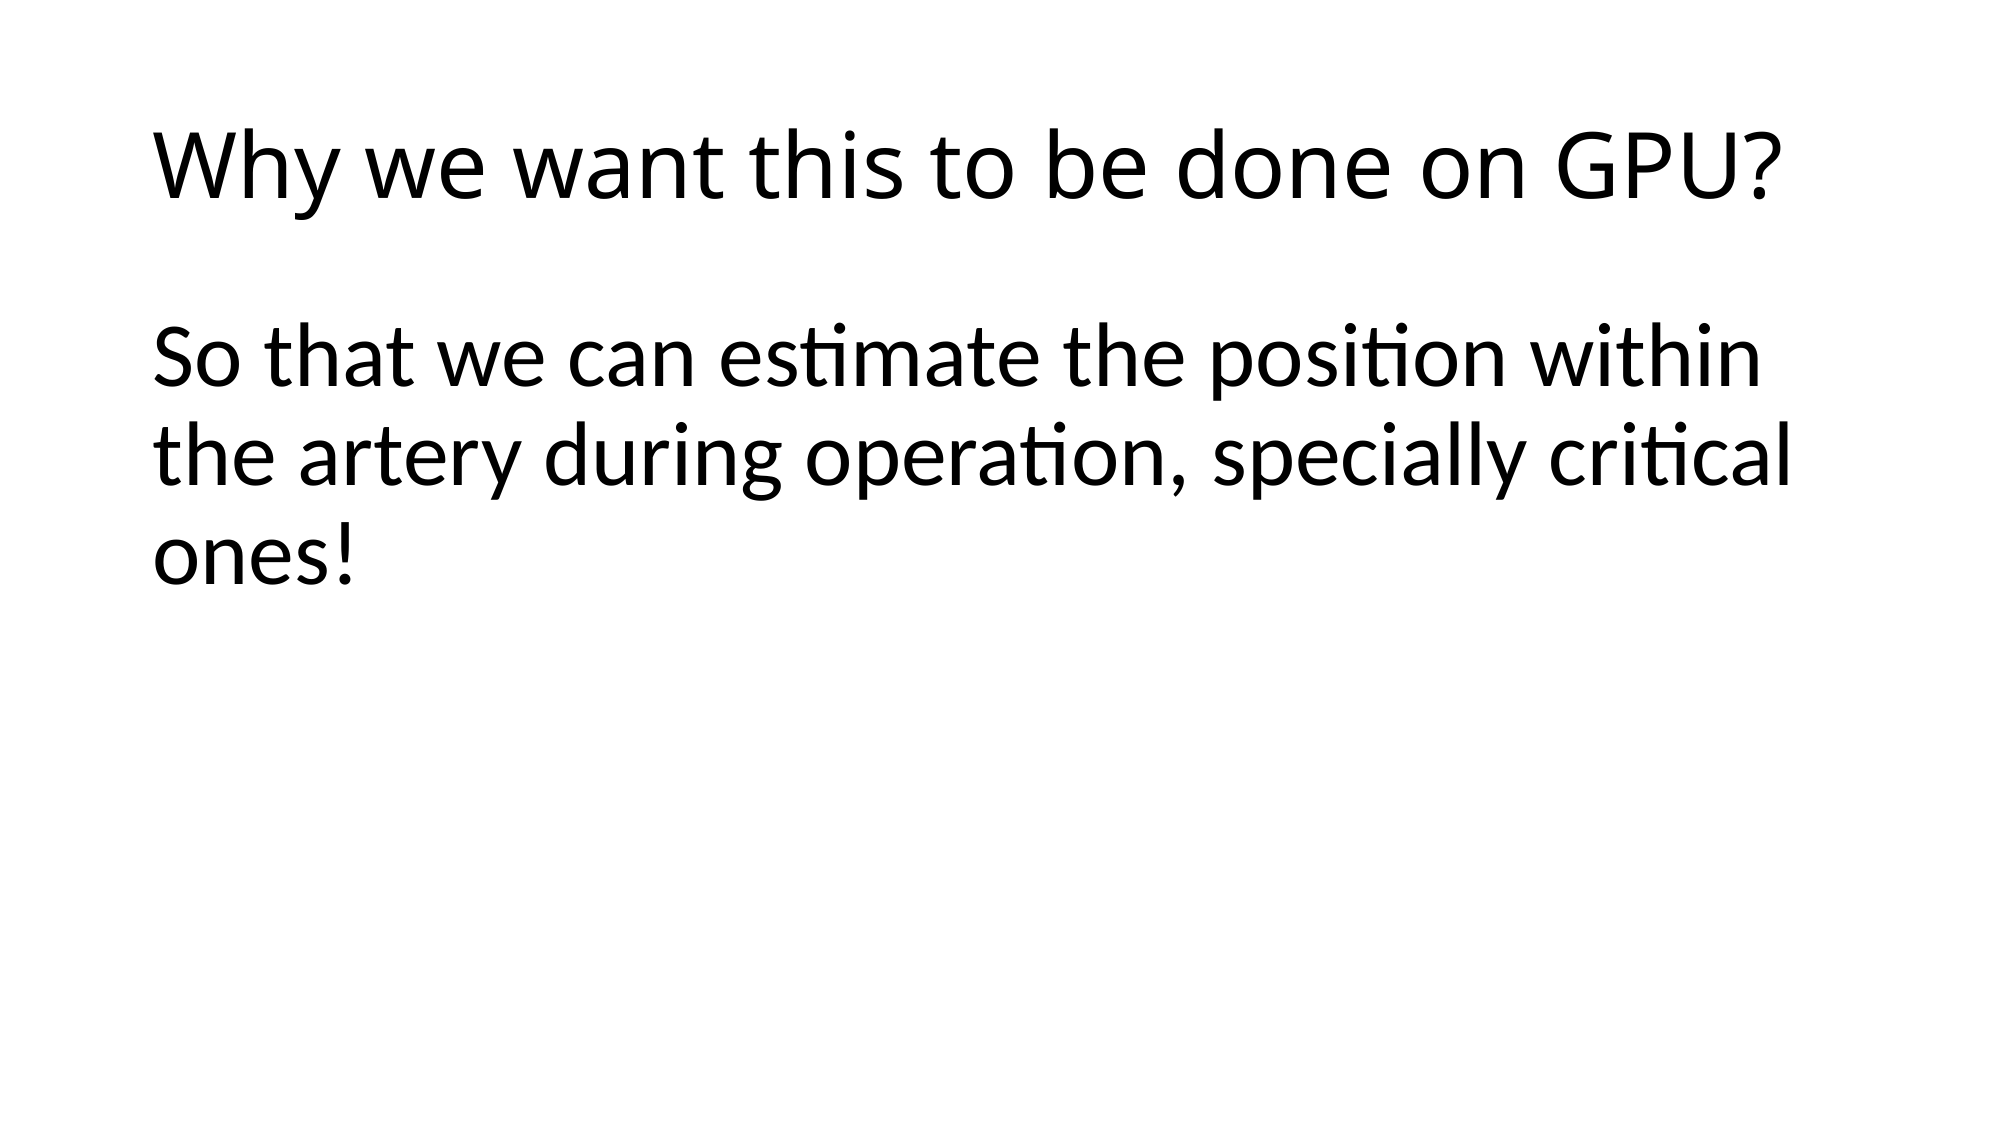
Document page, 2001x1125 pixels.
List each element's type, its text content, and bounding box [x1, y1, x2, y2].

title Why we want this to be done on GPU? [137, 59, 1863, 278]
list So that we can estimate the position within the artery during operation, specially critical ones! [137, 299, 1863, 1014]
